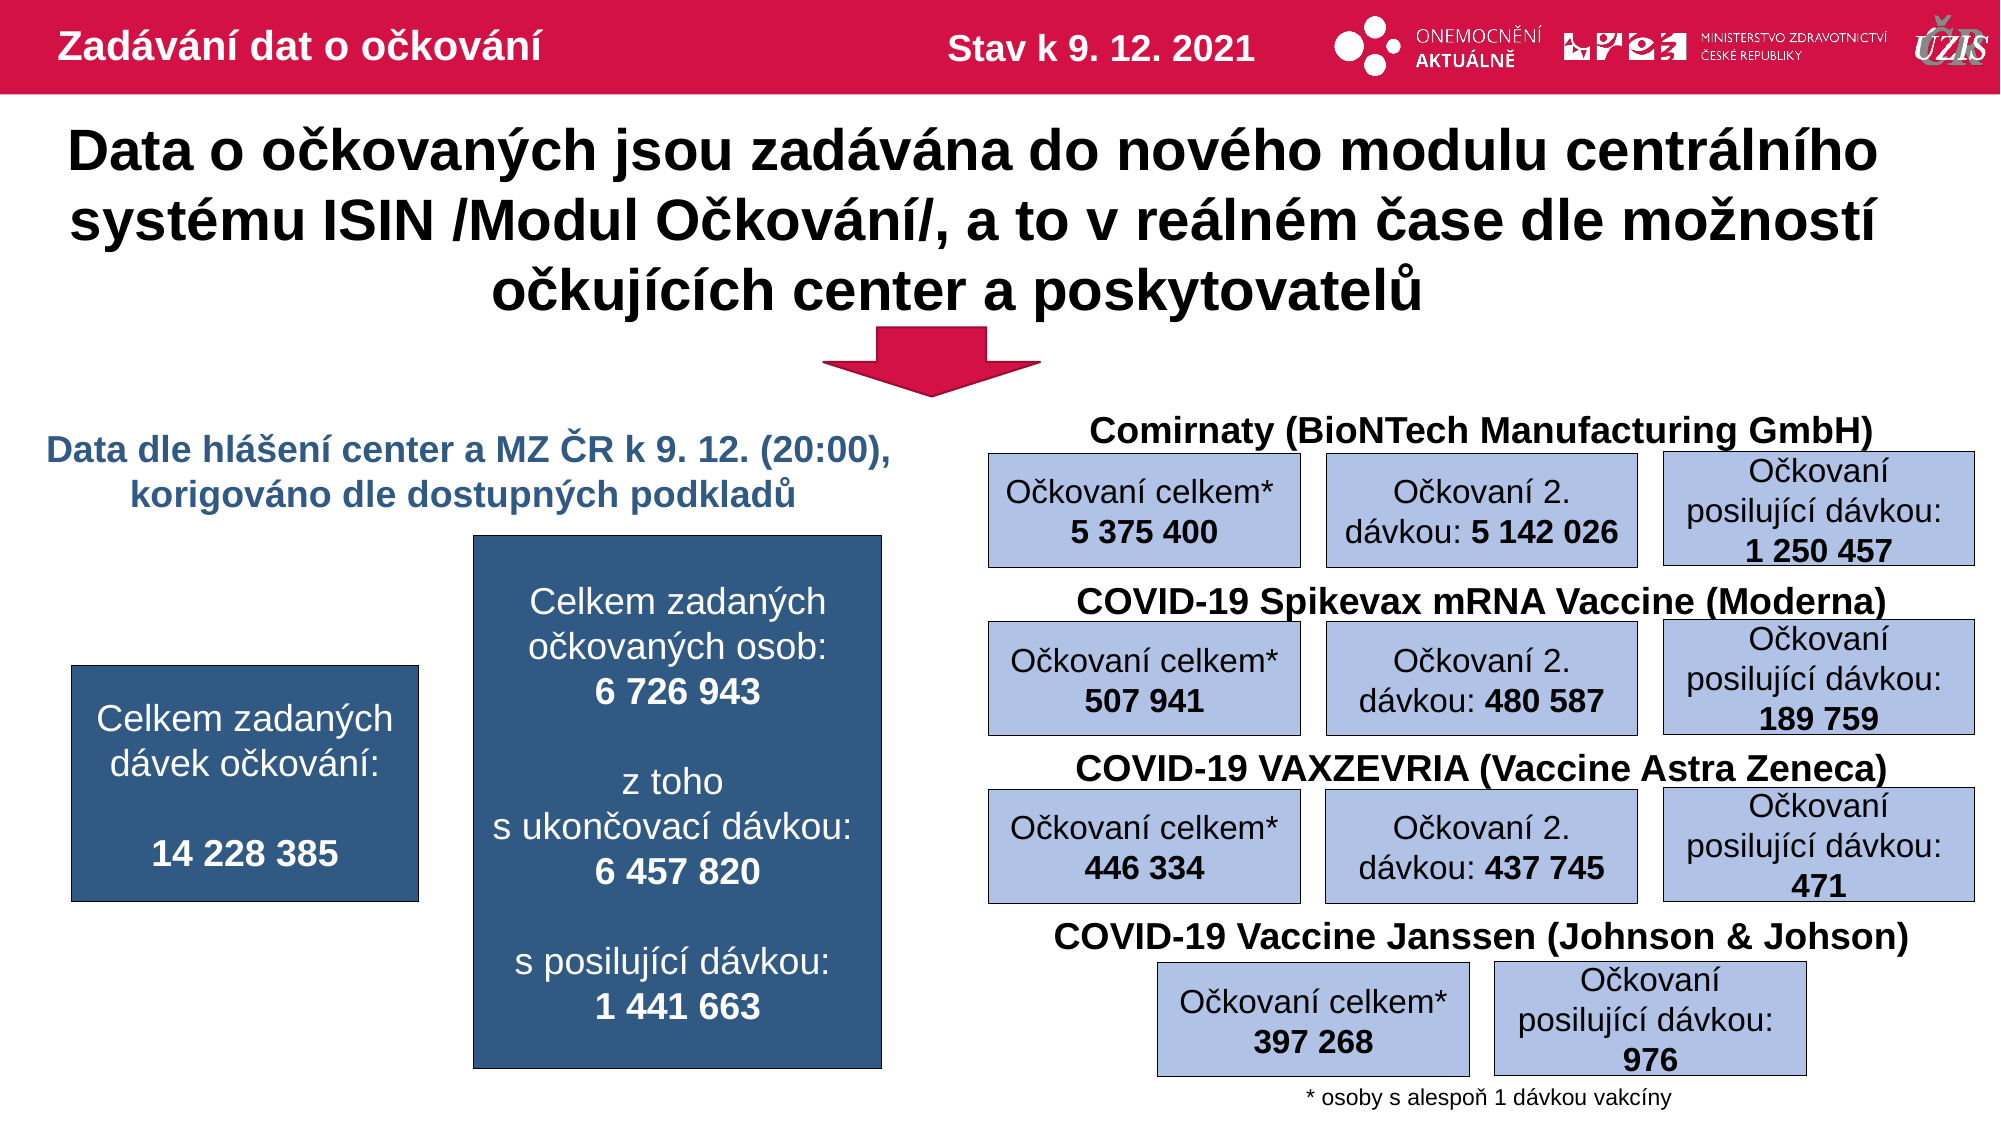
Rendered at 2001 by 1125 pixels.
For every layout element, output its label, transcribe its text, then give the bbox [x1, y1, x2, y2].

text_box Očkovaní 2. dávkou: 437 745 [1325, 797, 1638, 904]
picture [1563, 31, 1888, 60]
text_box COVID-19 Vaccine Janssen (Johnson & Johson) [988, 904, 1975, 965]
text_box COVID-19 VAXZEVRIA (Vaccine Astra Zeneca) [988, 736, 1975, 797]
picture [1915, 15, 1989, 66]
title Zadávání dat o očkování [42, 0, 1262, 95]
text_box Očkovaní celkem* 507 941 [988, 630, 1301, 736]
text_box Očkovaní posilující dávkou: 976 [1494, 961, 1807, 1076]
text_box Očkovaní 2. dávkou: 5 142 026 [1326, 458, 1638, 568]
text_box Očkovaní posilující dávkou: 471 [1663, 787, 1975, 902]
text_box Data dle hlášení center a MZ ČR k 9. 12. (20:00), korigováno dle dostupných podkladů [29, 417, 909, 522]
text_box Comirnaty (BioNTech Manufacturing GmbH) [988, 398, 1975, 458]
picture [1334, 16, 1542, 76]
text_box Očkovaní celkem* 446 334 [988, 797, 1301, 904]
text_box COVID-19 Spikevax mRNA Vaccine (Moderna) [988, 569, 1975, 630]
text_box Data o očkovaných jsou zadávána do nového modulu centrálního systému ISIN /Modul Očkování/, a to v reálném čase dle možností očkujících center a poskytovatelů [10, 104, 1938, 330]
text_box Očkovaní celkem* 5 375 400 [988, 458, 1301, 568]
text_box Celkem zadaných dávek očkování: 14 228 385 [71, 665, 419, 902]
text_box Celkem zadaných očkovaných osob: 6 726 943 z toho s ukončovací dávkou: 6 457 820 s posilující dávkou: 1 441 663 [473, 535, 882, 1069]
text_box Očkovaní celkem* 397 268 [1157, 962, 1470, 1077]
text_box * osoby s alespoň 1 dávkou vakcíny [1291, 1075, 1693, 1118]
text_box Očkovaní posilující dávkou: 189 759 [1663, 619, 1975, 735]
text_box Stav k 9. 12. 2021 [932, 16, 1322, 77]
text_box [822, 326, 1041, 398]
text_box Očkovaní 2. dávkou: 480 587 [1326, 630, 1638, 736]
text_box Očkovaní posilující dávkou: 1 250 457 [1663, 451, 1975, 566]
